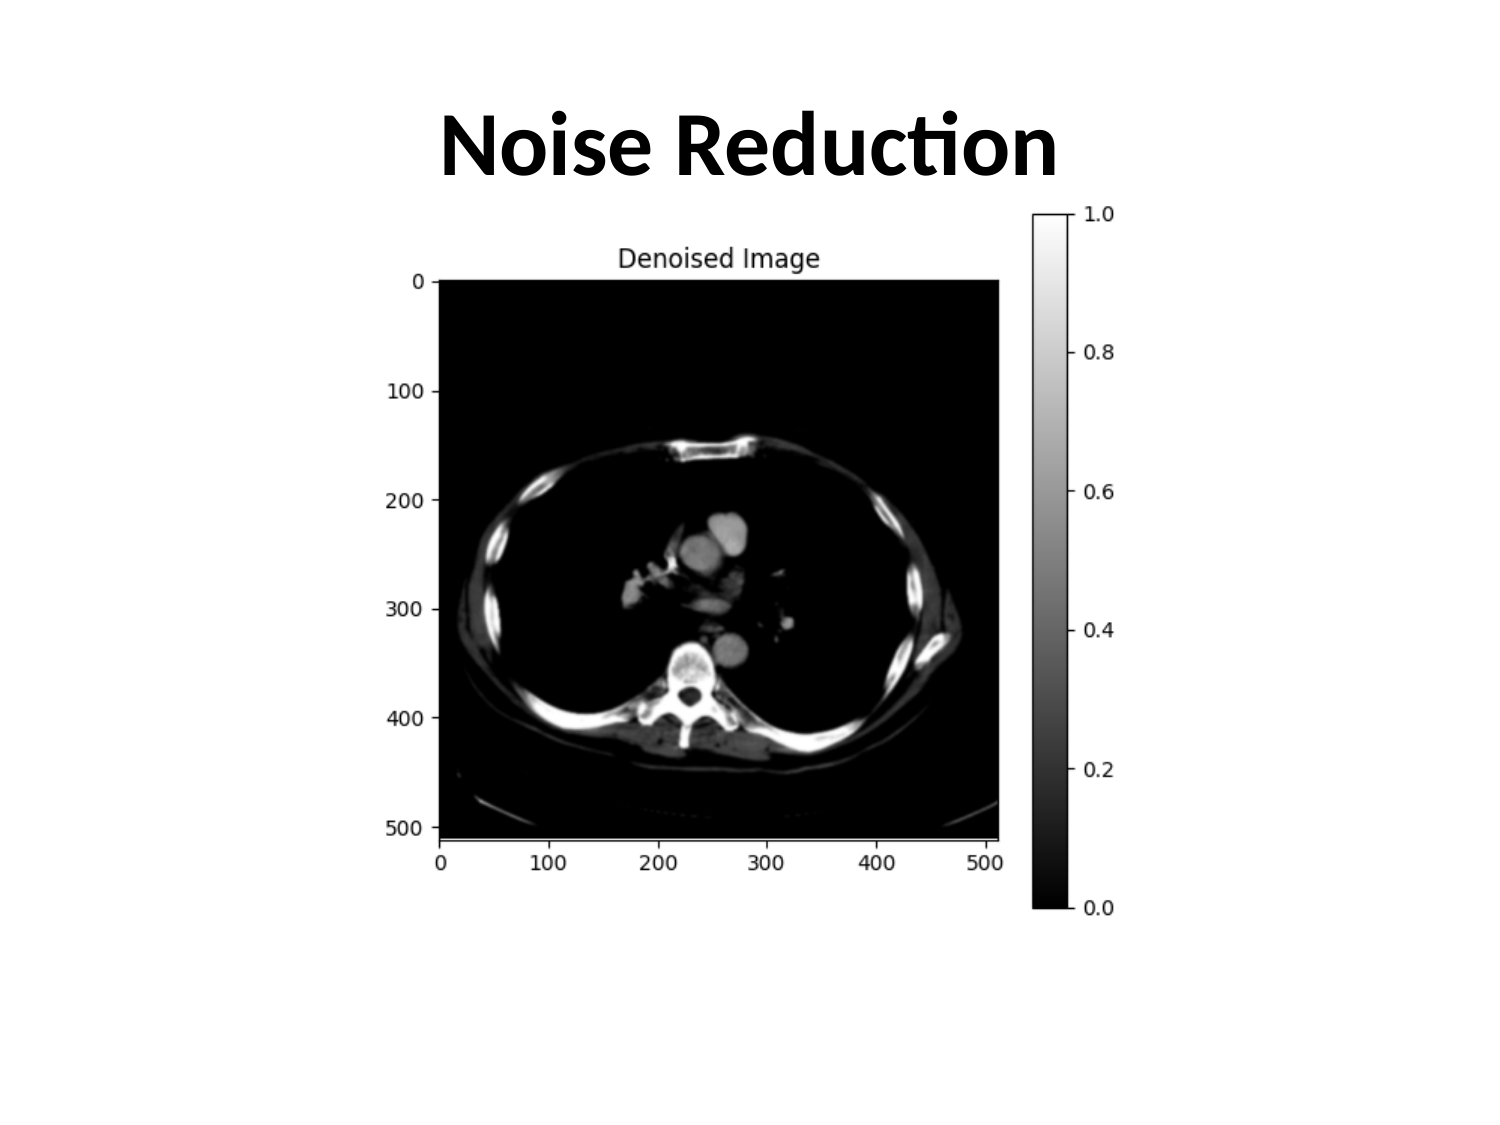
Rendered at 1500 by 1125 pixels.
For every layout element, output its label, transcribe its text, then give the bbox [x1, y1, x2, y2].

picture [370, 190, 1130, 935]
title Noise Reduction [75, 45, 1425, 233]
